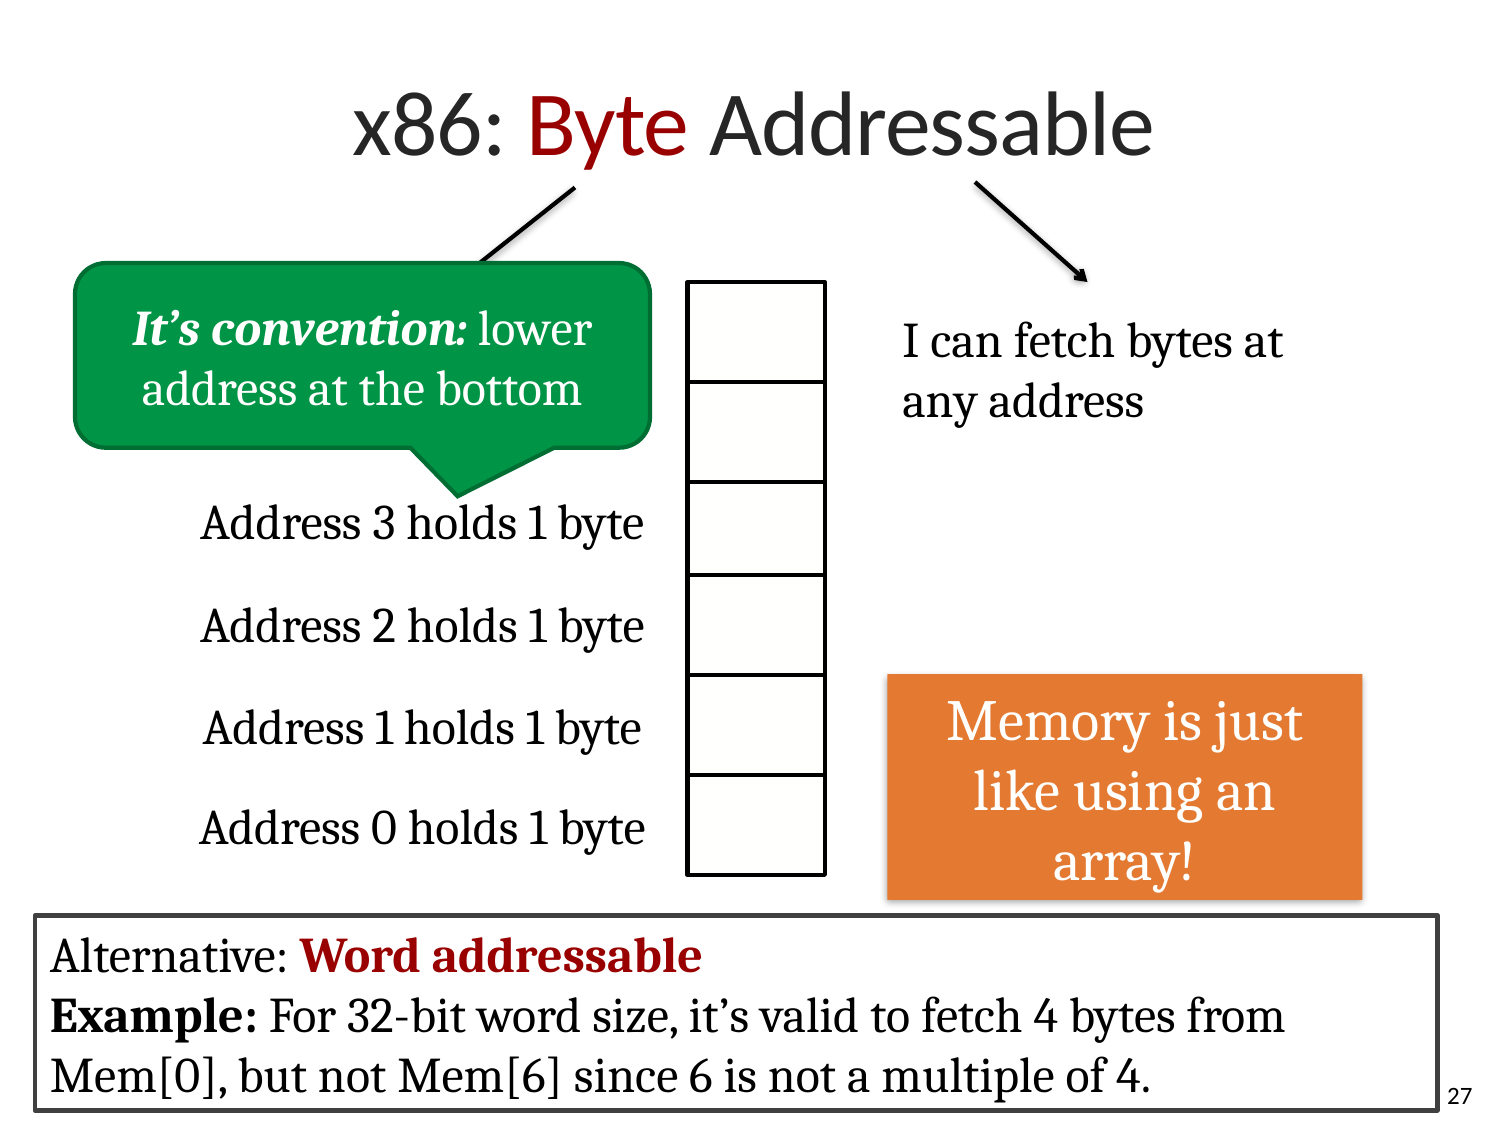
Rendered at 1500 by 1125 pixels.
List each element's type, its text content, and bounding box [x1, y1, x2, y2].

text_box Alternative: Word addressable Example: For 32-bit word size, it’s valid to fetch 4 bytes from Mem[0], but not Mem[6] since 6 is not a multiple of 4. [35, 915, 1438, 1111]
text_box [687, 281, 826, 876]
text_box Memory is just like using an array! [887, 673, 1363, 901]
slide_number 27 [1137, 1065, 1488, 1125]
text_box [887, 181, 1376, 508]
title x86: Byte Addressable [79, 24, 1429, 213]
text_box It’s convention: lower address at the bottom [72, 260, 157, 450]
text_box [162, 187, 683, 863]
